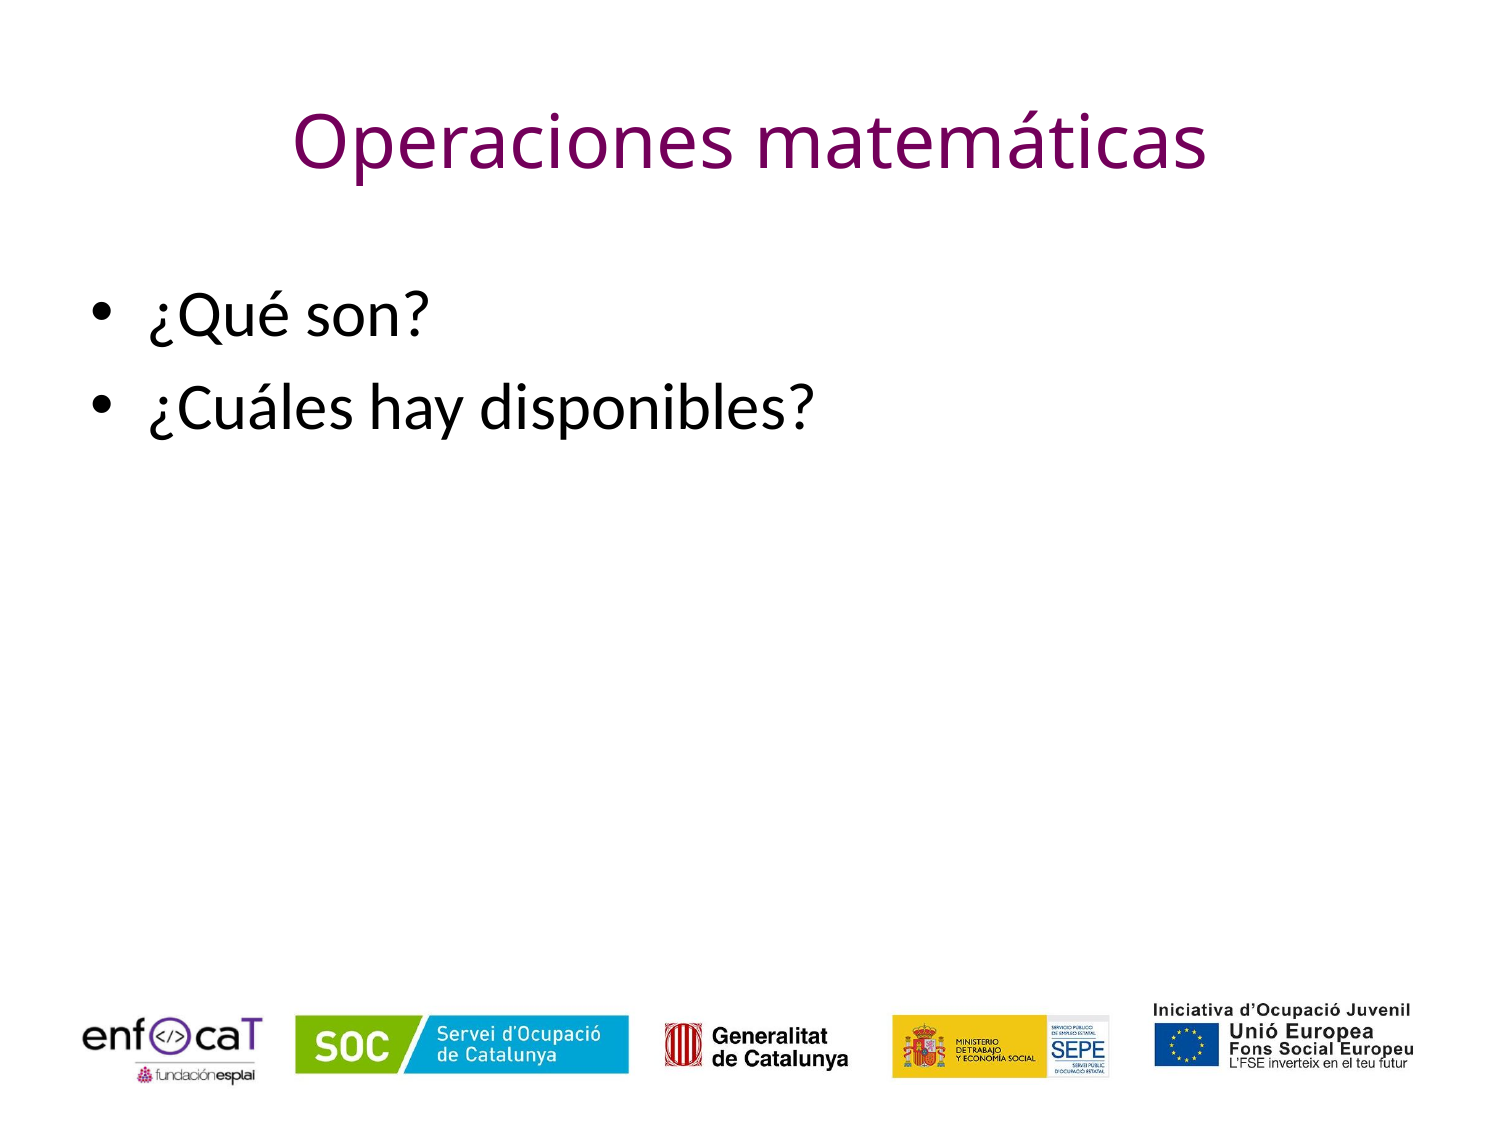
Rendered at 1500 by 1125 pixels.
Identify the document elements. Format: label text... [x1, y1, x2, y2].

title Operaciones matemáticas [75, 45, 1425, 233]
picture [64, 1003, 275, 1094]
picture [289, 996, 1427, 1085]
list ¿Qué son? ¿Cuáles hay disponibles? [75, 262, 1425, 1005]
